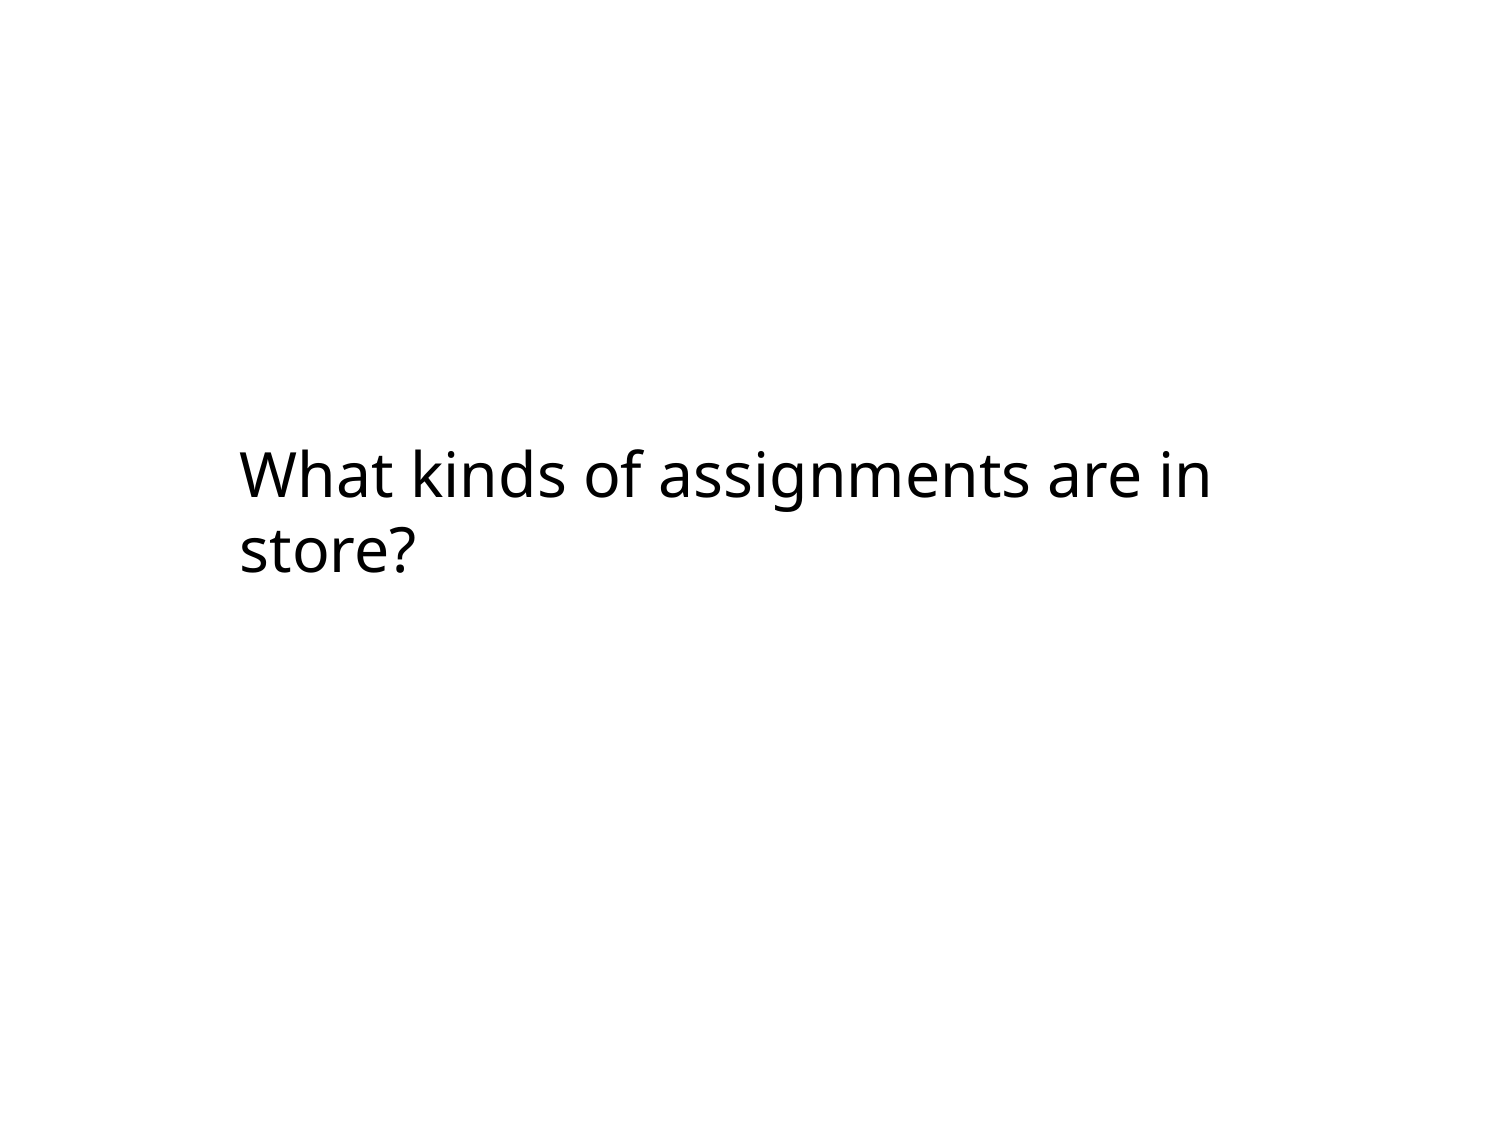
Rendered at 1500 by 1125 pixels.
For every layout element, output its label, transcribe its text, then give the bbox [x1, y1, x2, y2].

text_box What kinds of assignments are in store? [225, 427, 1375, 593]
